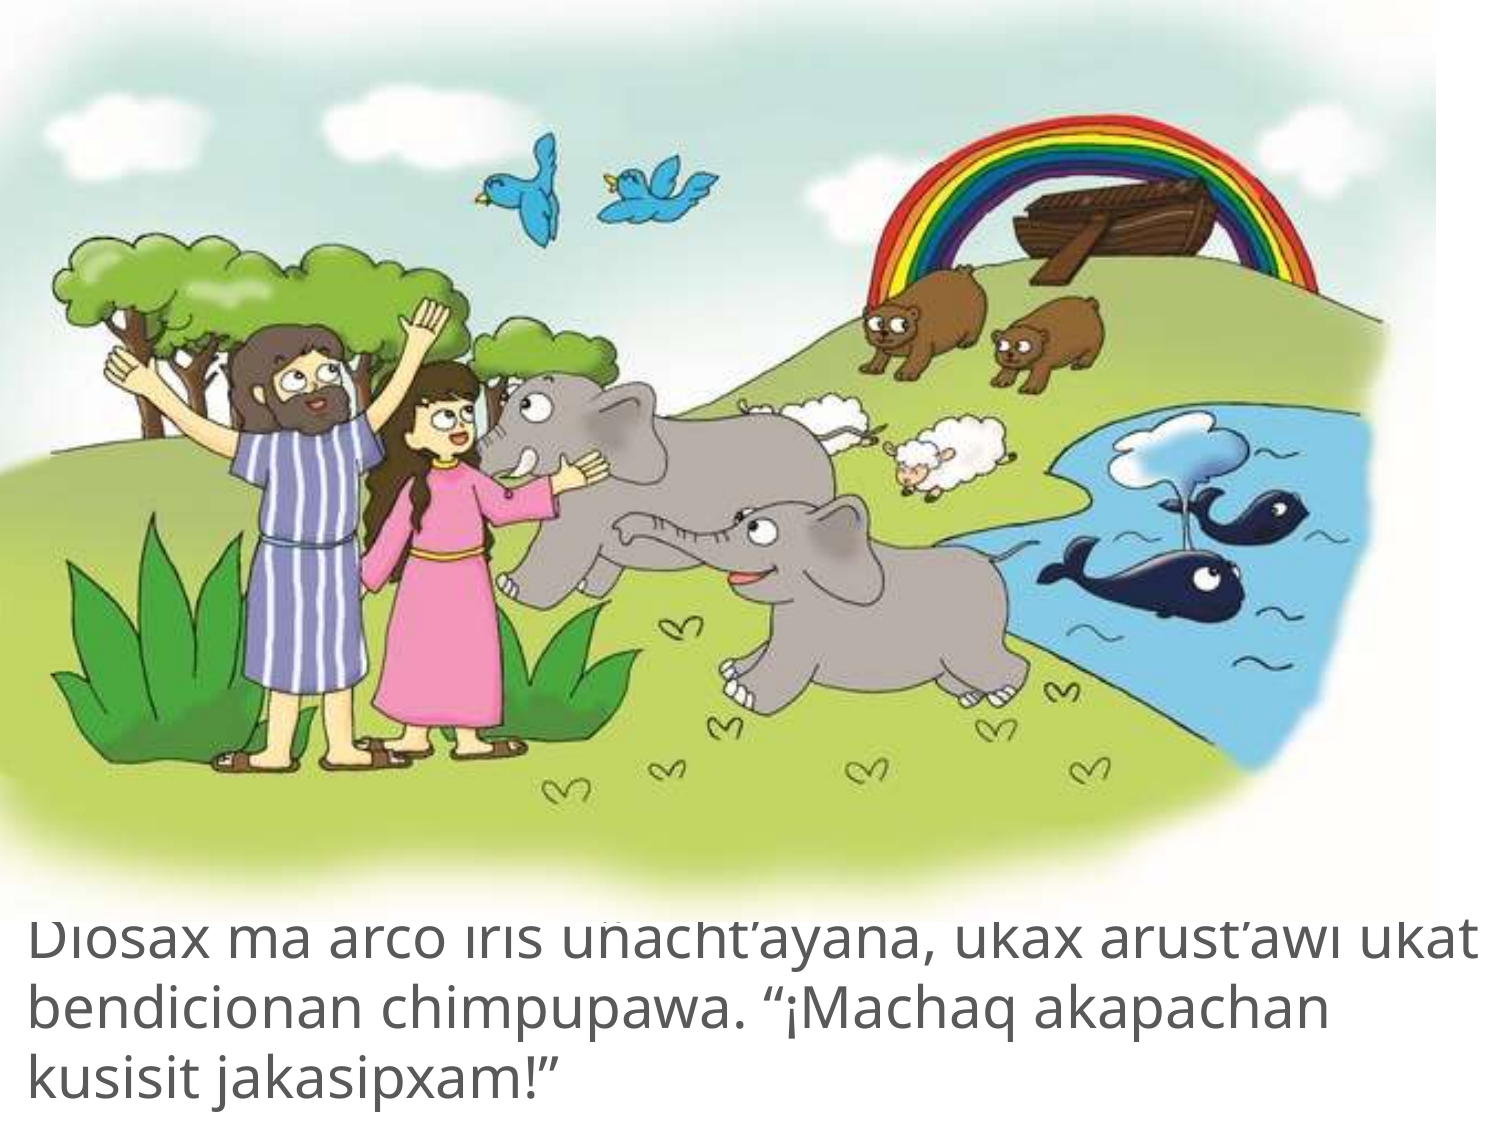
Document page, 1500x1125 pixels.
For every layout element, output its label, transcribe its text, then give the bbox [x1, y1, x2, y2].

text_box Diosax mä arco iris uñacht’ayäna, ukax arust’äwi ukat bendicionan chimpupawa. “¡Machaq akapachan kusisit jakasipxam!” [11, 893, 1498, 1118]
picture [0, 0, 1436, 922]
